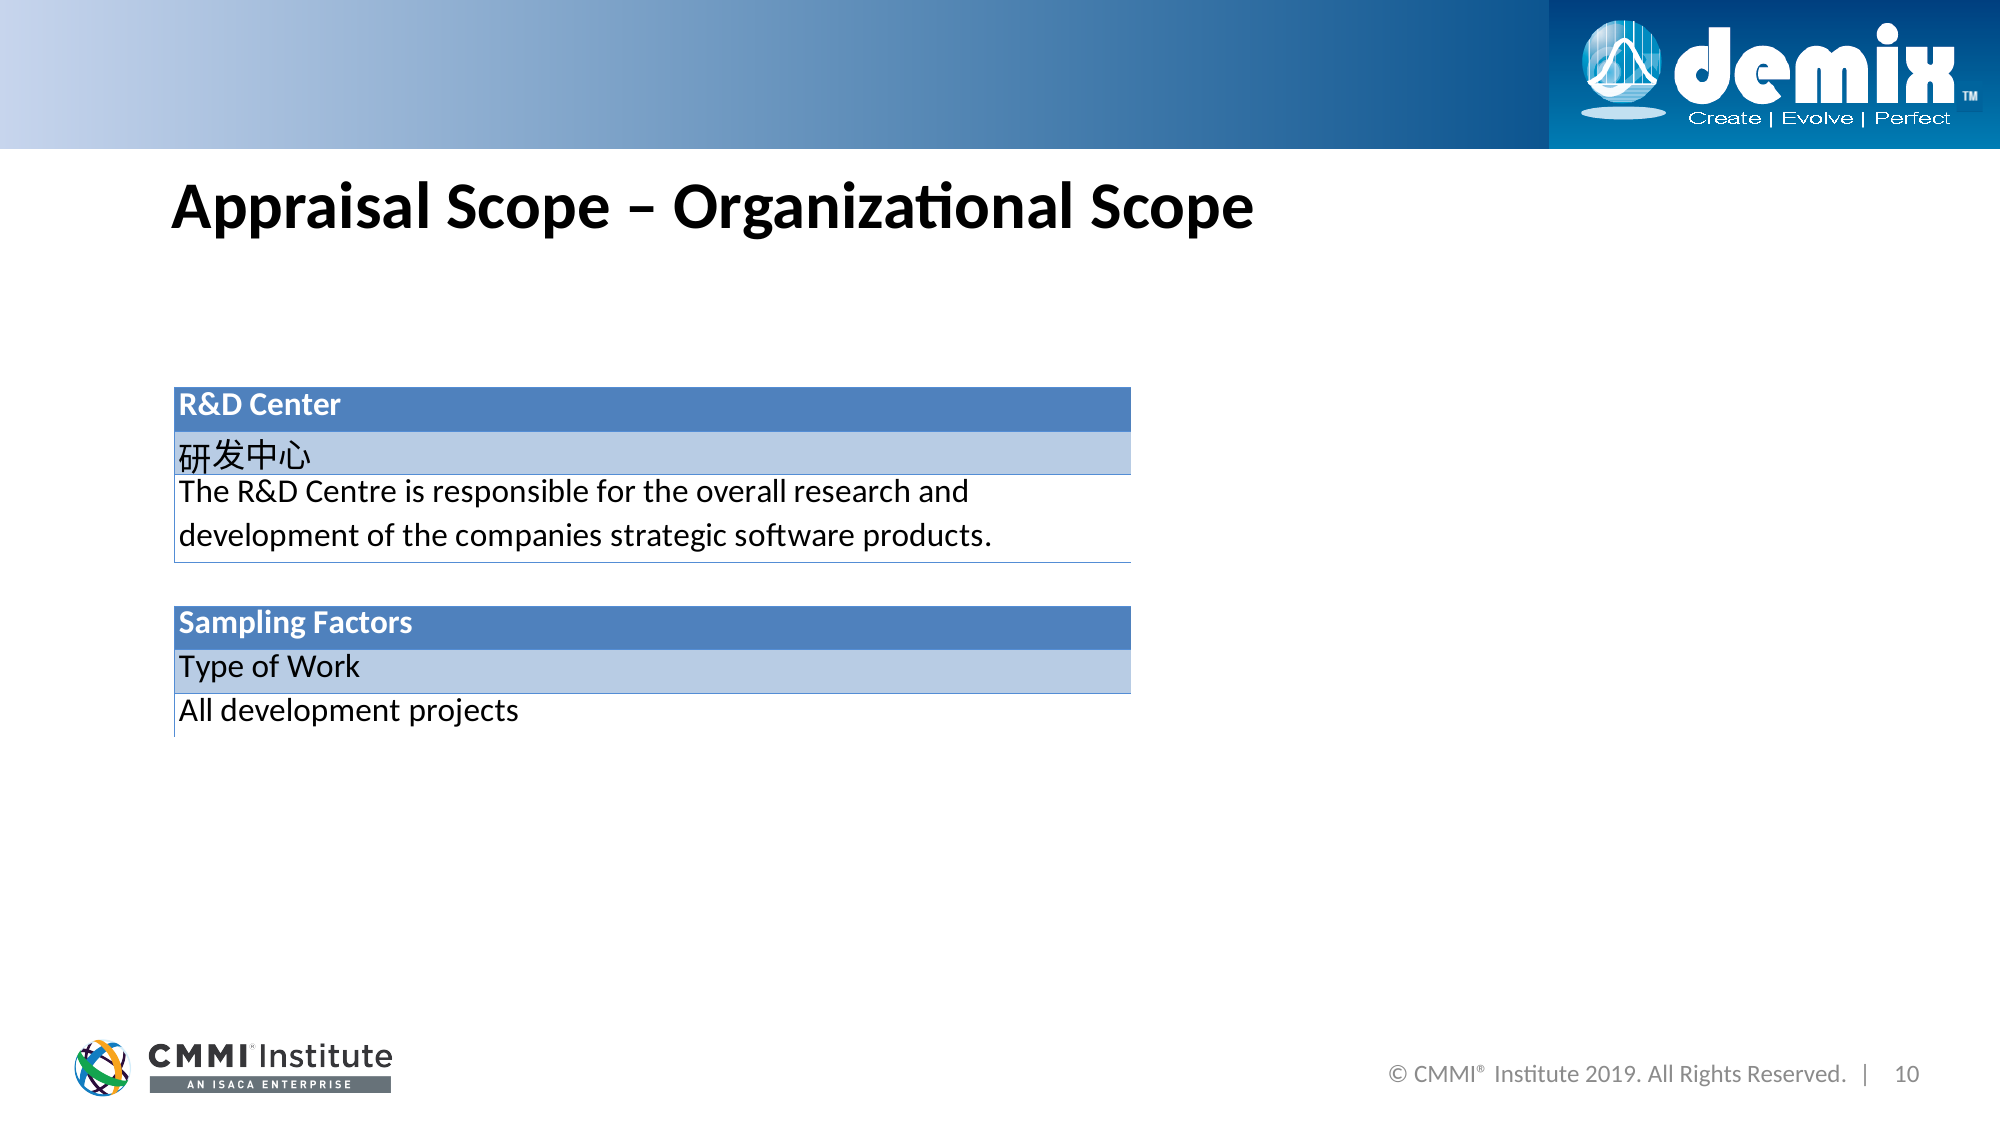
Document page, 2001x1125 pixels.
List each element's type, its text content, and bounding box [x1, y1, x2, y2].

picture [1549, 0, 2000, 111]
picture [41, 993, 439, 1125]
picture [1582, 106, 1665, 119]
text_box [173, 386, 1132, 738]
title Appraisal Scope – Organizational Scope [156, 157, 1863, 257]
